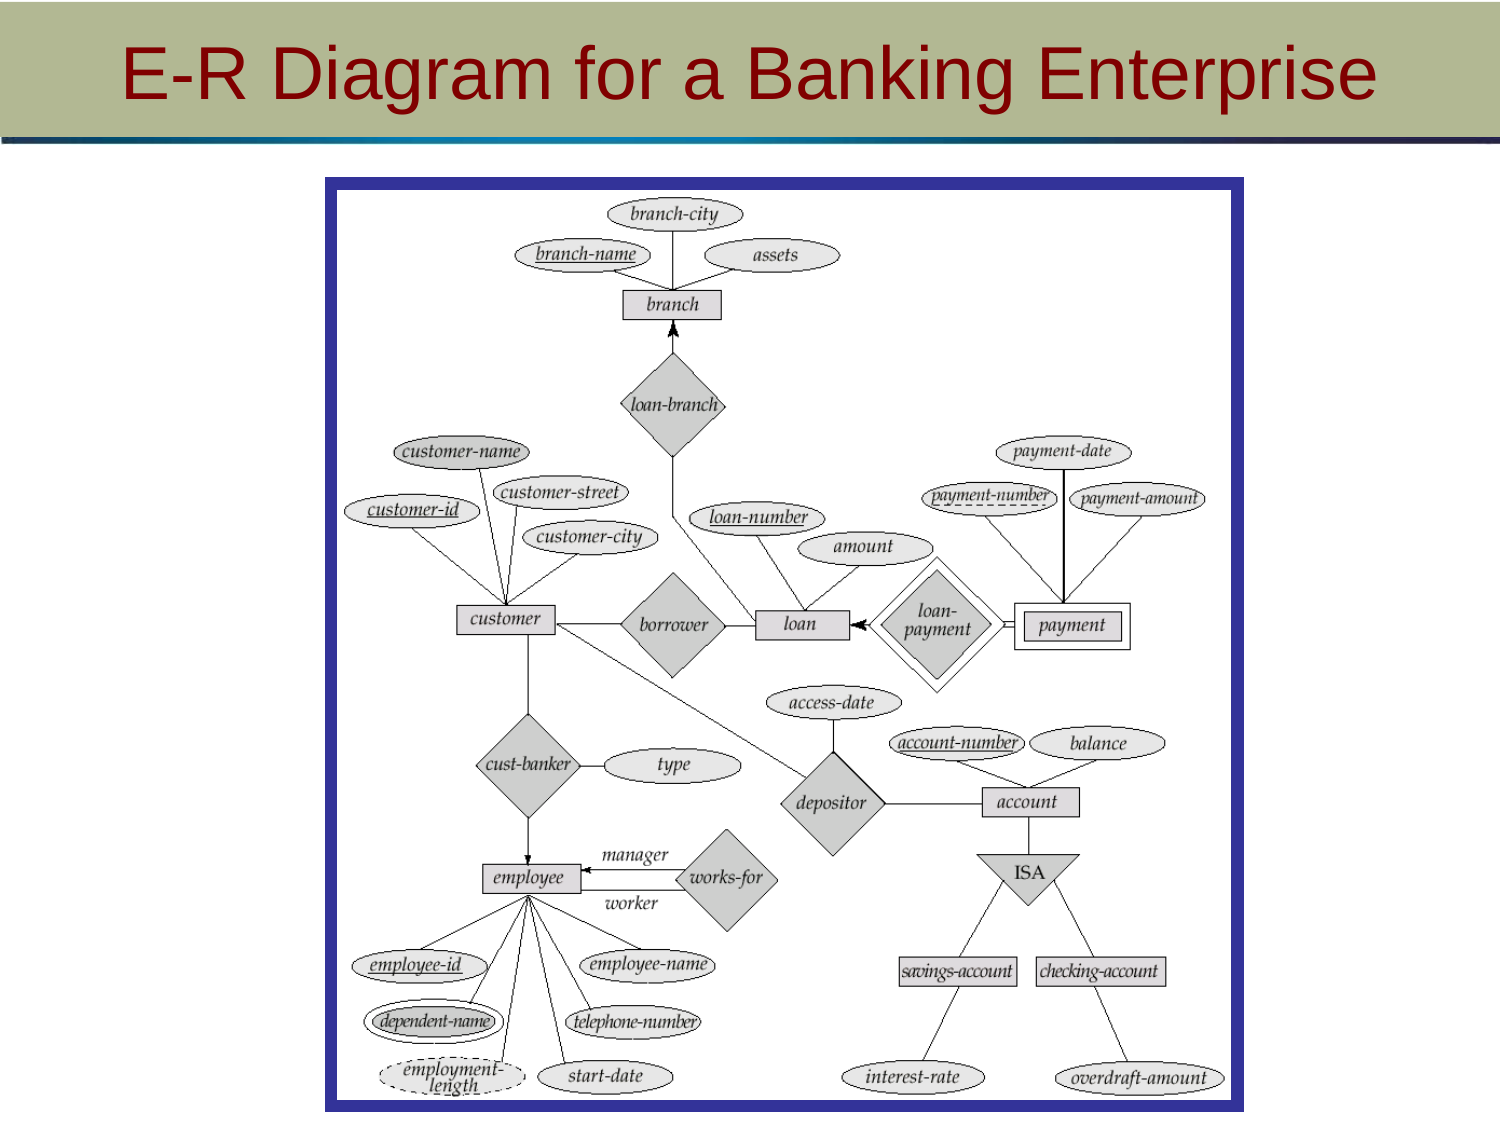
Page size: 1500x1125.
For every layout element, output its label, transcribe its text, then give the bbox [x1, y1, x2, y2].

picture [0, 138, 1500, 145]
picture [337, 189, 1232, 1101]
title E-R Diagram for a Banking Enterprise [0, 1, 1500, 138]
